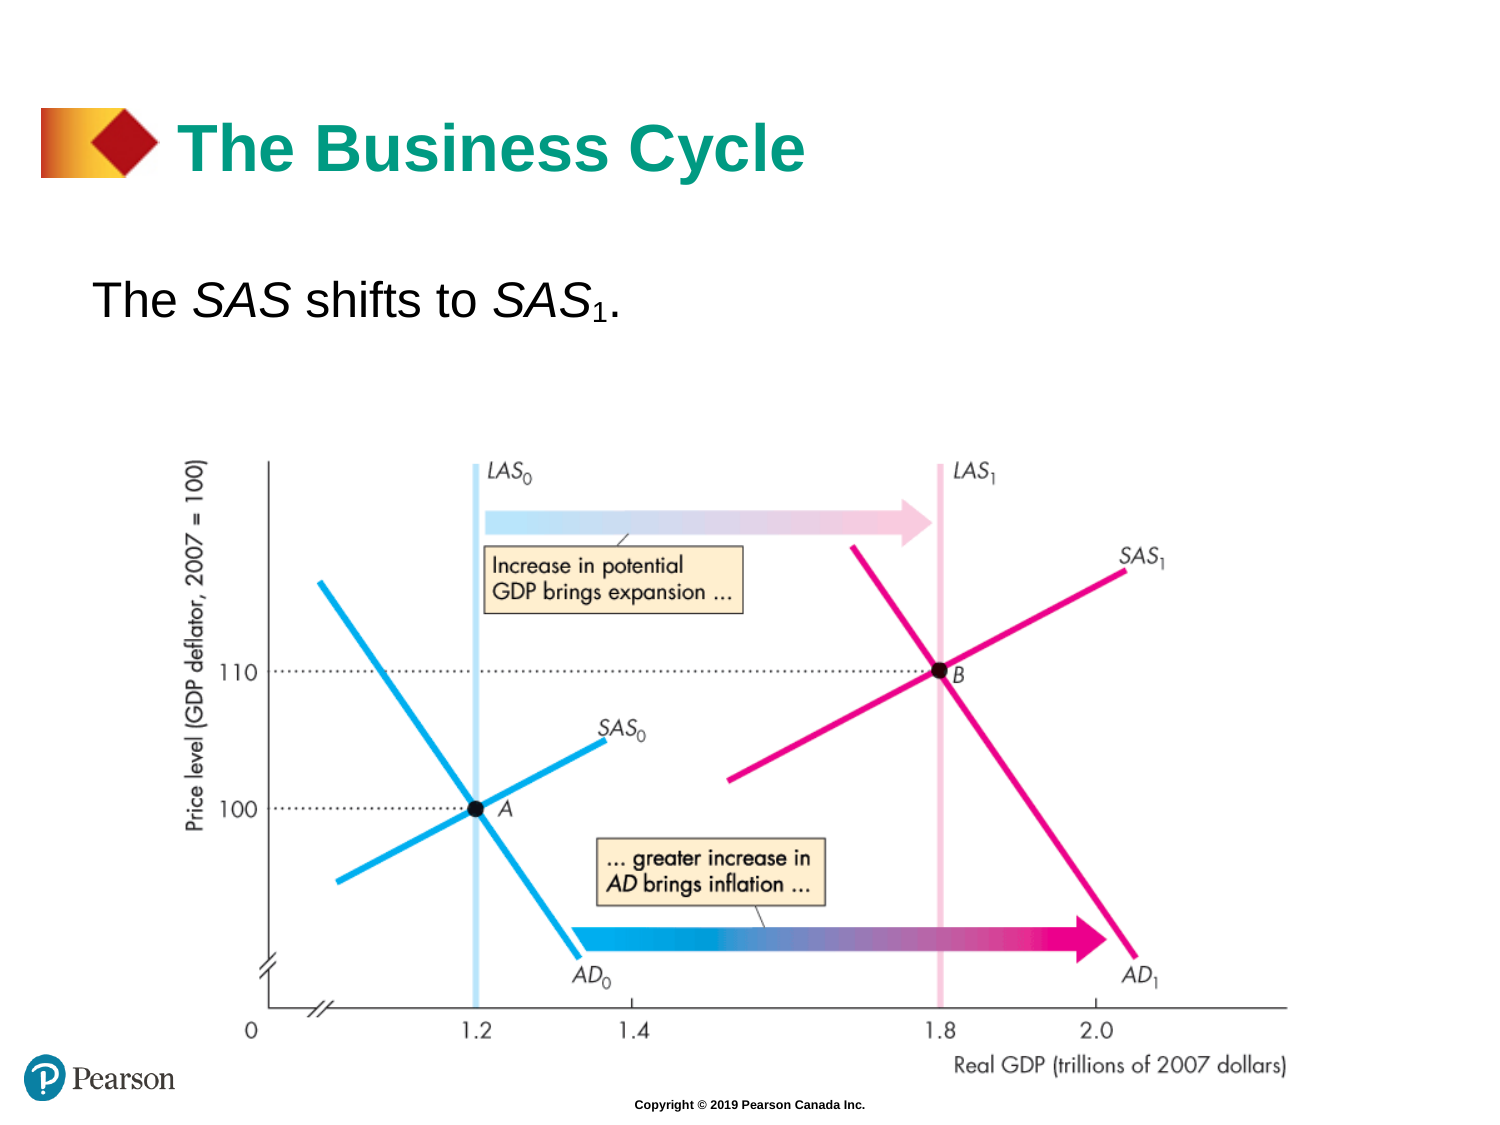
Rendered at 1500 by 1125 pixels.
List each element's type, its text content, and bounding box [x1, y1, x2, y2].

picture [176, 454, 1293, 1085]
picture [33, 1064, 58, 1089]
list The SAS shifts to SAS1. [59, 259, 1410, 1003]
picture [24, 1087, 34, 1101]
title The Business Cycle [162, 17, 1425, 273]
picture [24, 1054, 41, 1072]
picture [50, 1054, 175, 1101]
picture [41, 108, 160, 178]
